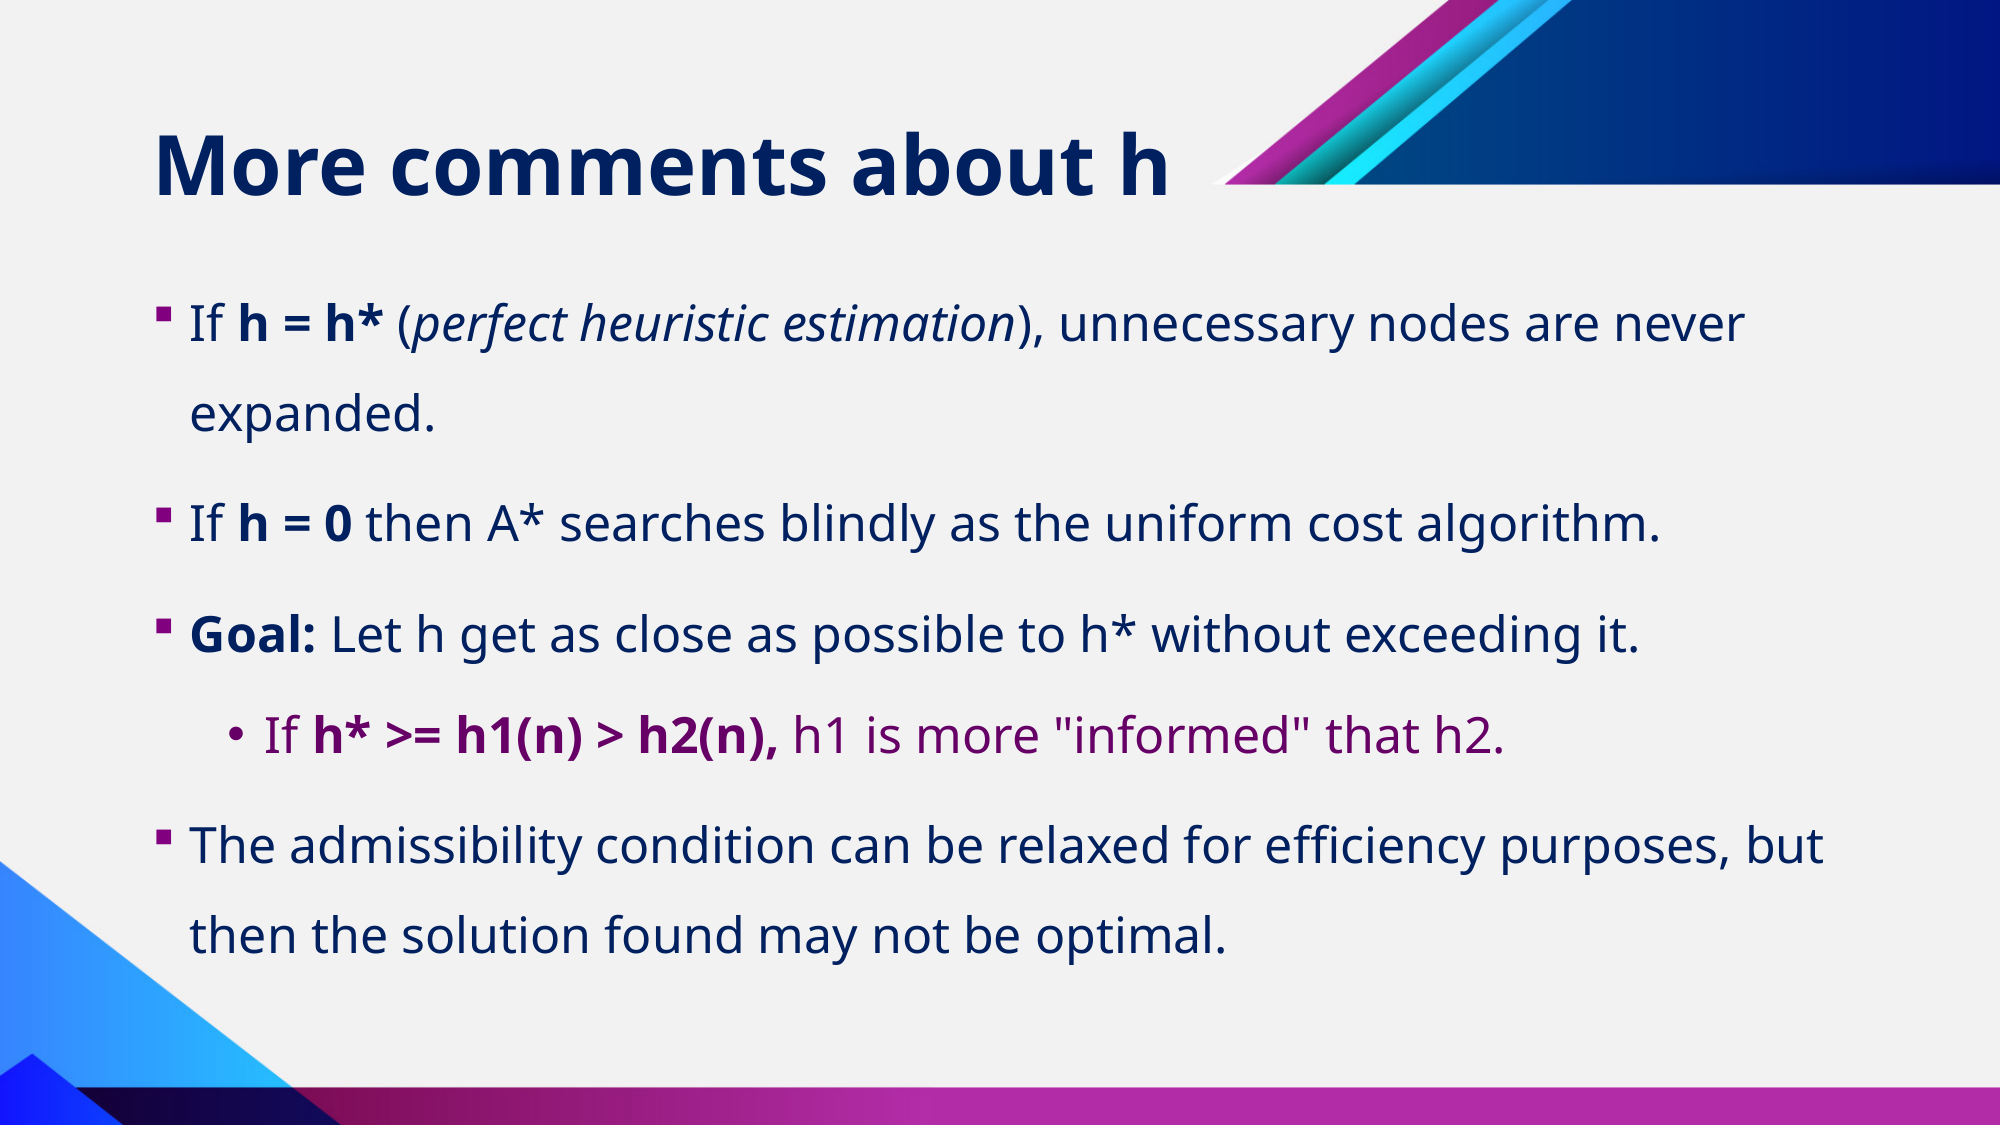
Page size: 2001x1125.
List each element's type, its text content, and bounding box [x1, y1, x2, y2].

title More comments about h [137, 59, 1220, 253]
picture [0, 0, 2000, 1125]
list If h = h* (perfect heuristic estimation), unnecessary nodes are never expanded. If h = 0 then A* searches blindly as the uniform cost algorithm. Goal: Let h get as close as possible to h* without exceeding it. If h* >= h1(n) > h2(n), h1 is more "informed" that h2. The admissibility condition can be relaxed for efficiency purposes, but then the solution found may not be optimal. [137, 253, 1863, 1047]
